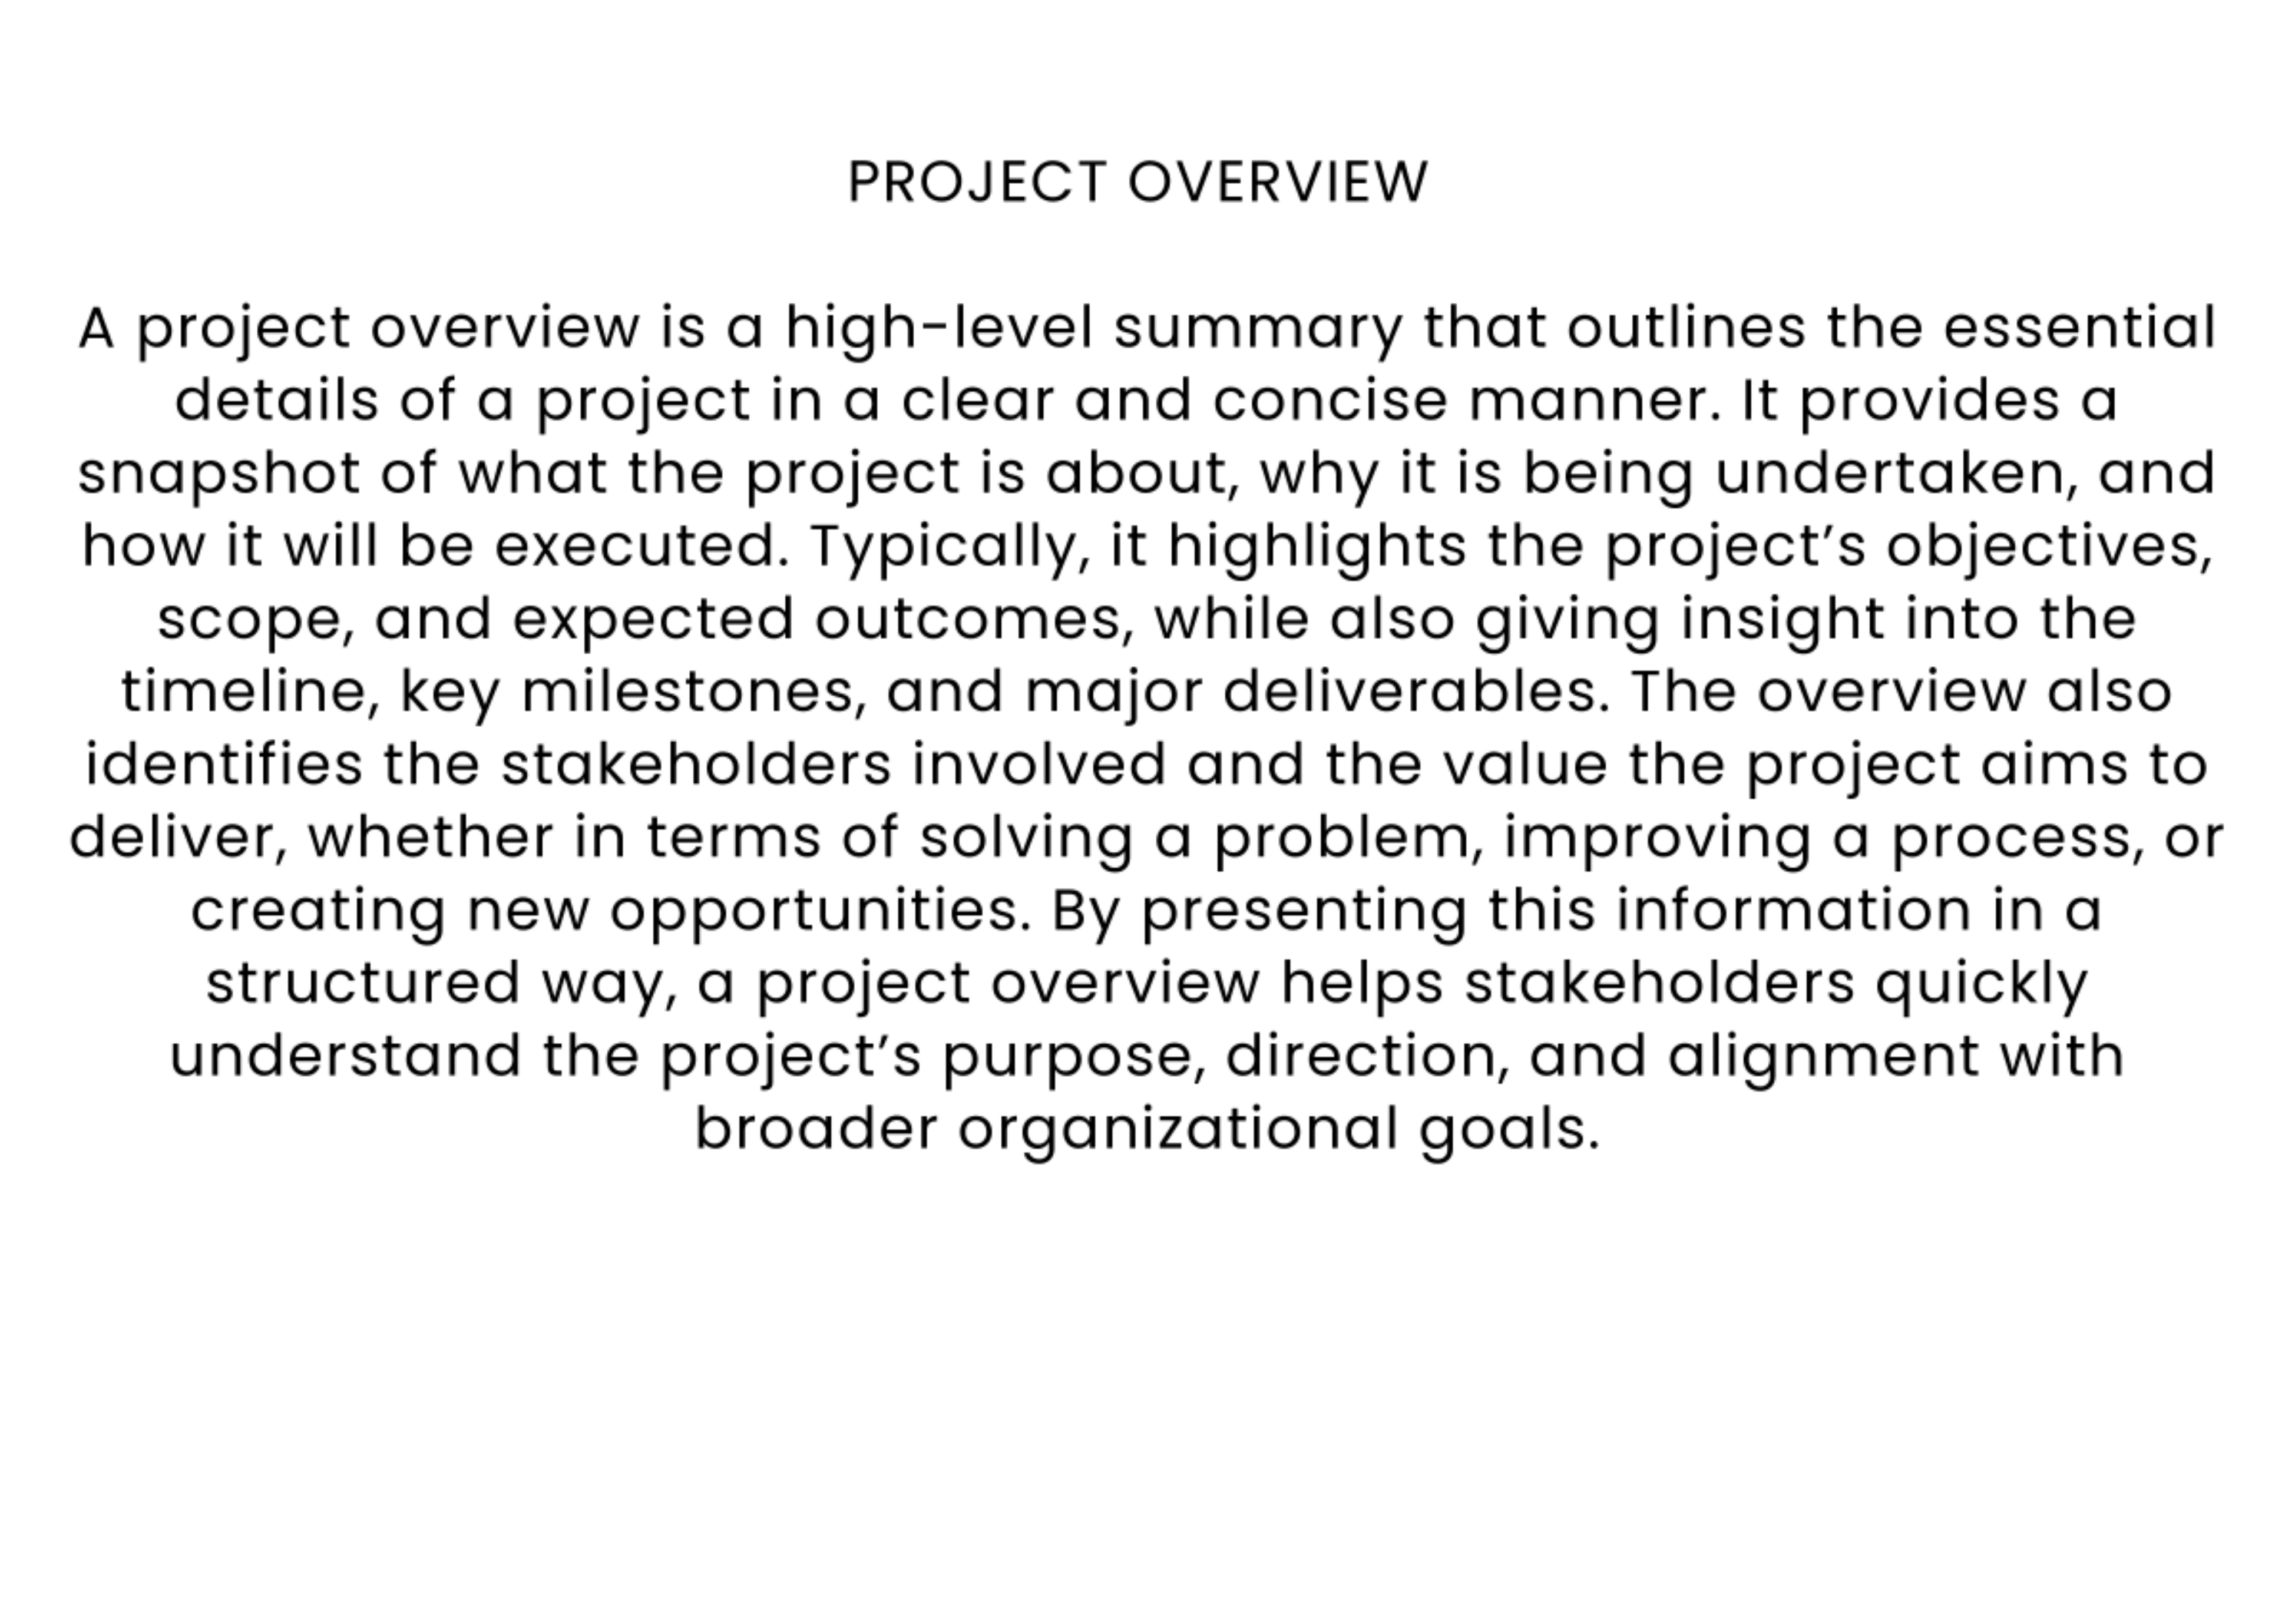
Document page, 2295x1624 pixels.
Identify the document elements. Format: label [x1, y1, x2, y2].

picture [0, 12, 2295, 1302]
